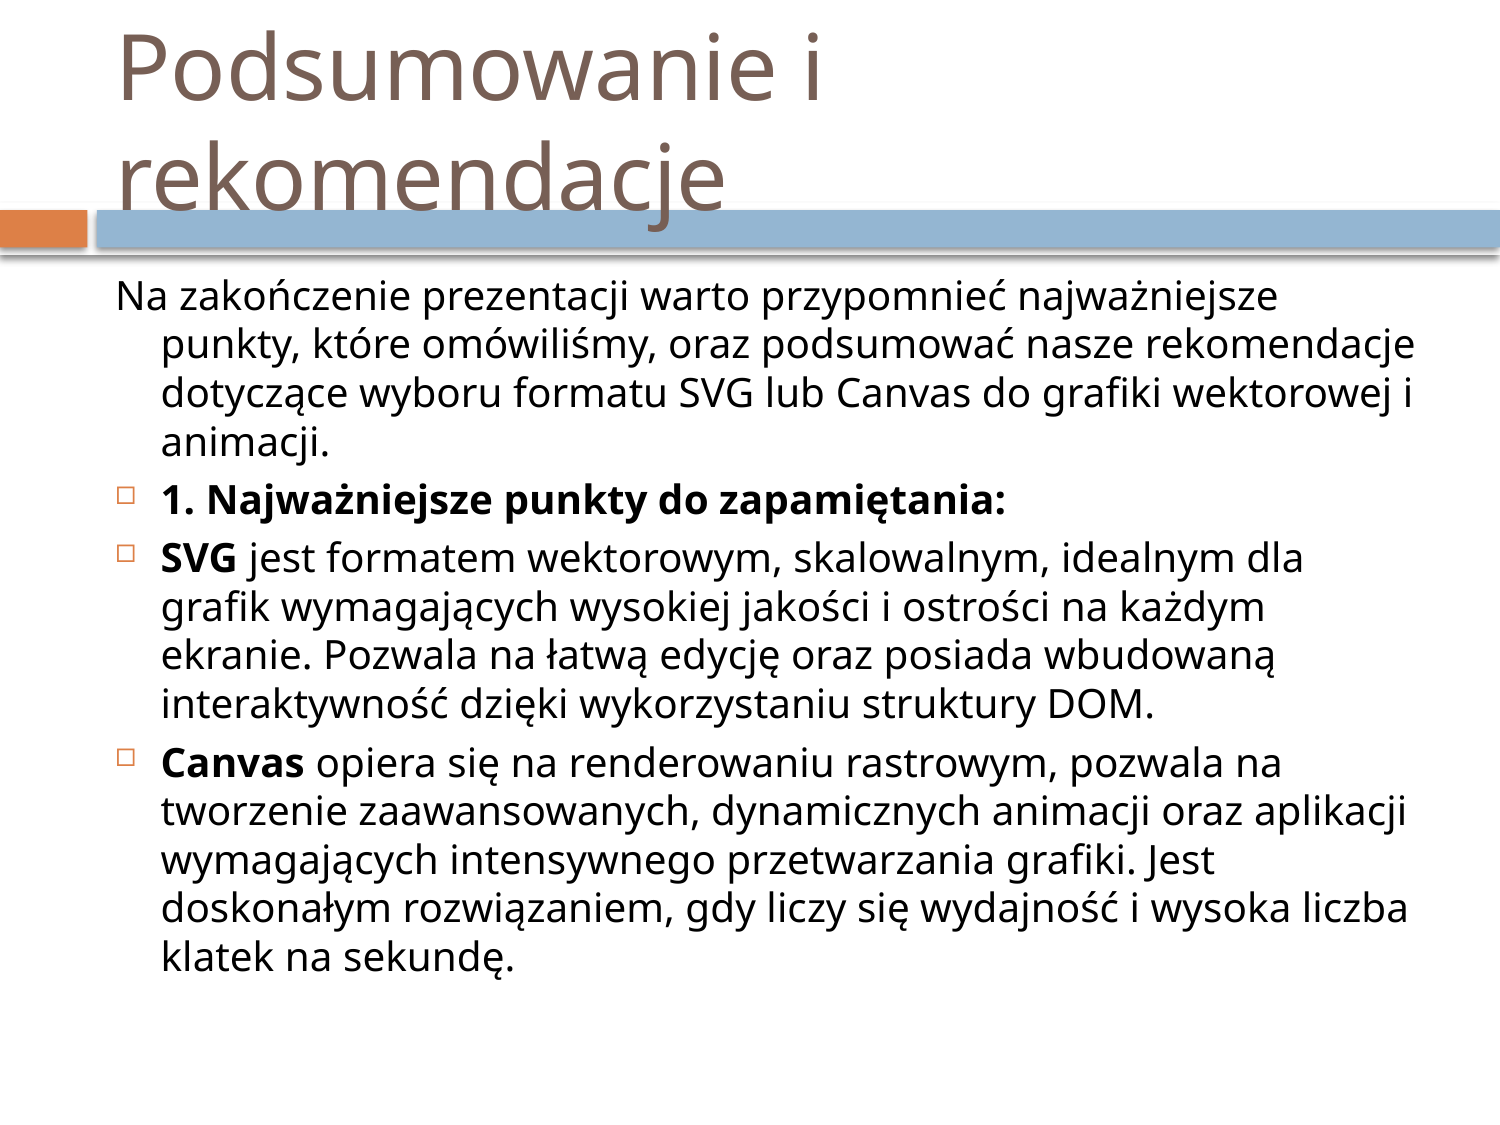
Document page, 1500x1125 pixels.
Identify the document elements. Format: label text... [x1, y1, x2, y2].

list Na zakończenie prezentacji warto przypomnieć najważniejsze punkty, które omówiliśmy, oraz podsumować nasze rekomendacje dotyczące wyboru formatu SVG lub Canvas do grafiki wektorowej i animacji. 1. Najważniejsze punkty do zapamiętania: SVG jest formatem wektorowym, skalowalnym, idealnym dla grafik wymagających wysokiej jakości i ostrości na każdym ekranie. Pozwala na łatwą edycję oraz posiada wbudowaną interaktywność dzięki wykorzystaniu struktury DOM. Canvas opiera się na renderowaniu rastrowym, pozwala na tworzenie zaawansowanych, dynamicznych animacji oraz aplikacji wymagających intensywnego przetwarzania grafiki. Jest doskonałym rozwiązaniem, gdy liczy się wydajność i wysoka liczba klatek na sekundę. [100, 262, 1438, 1000]
title Podsumowanie i rekomendacje [100, 37, 1438, 200]
